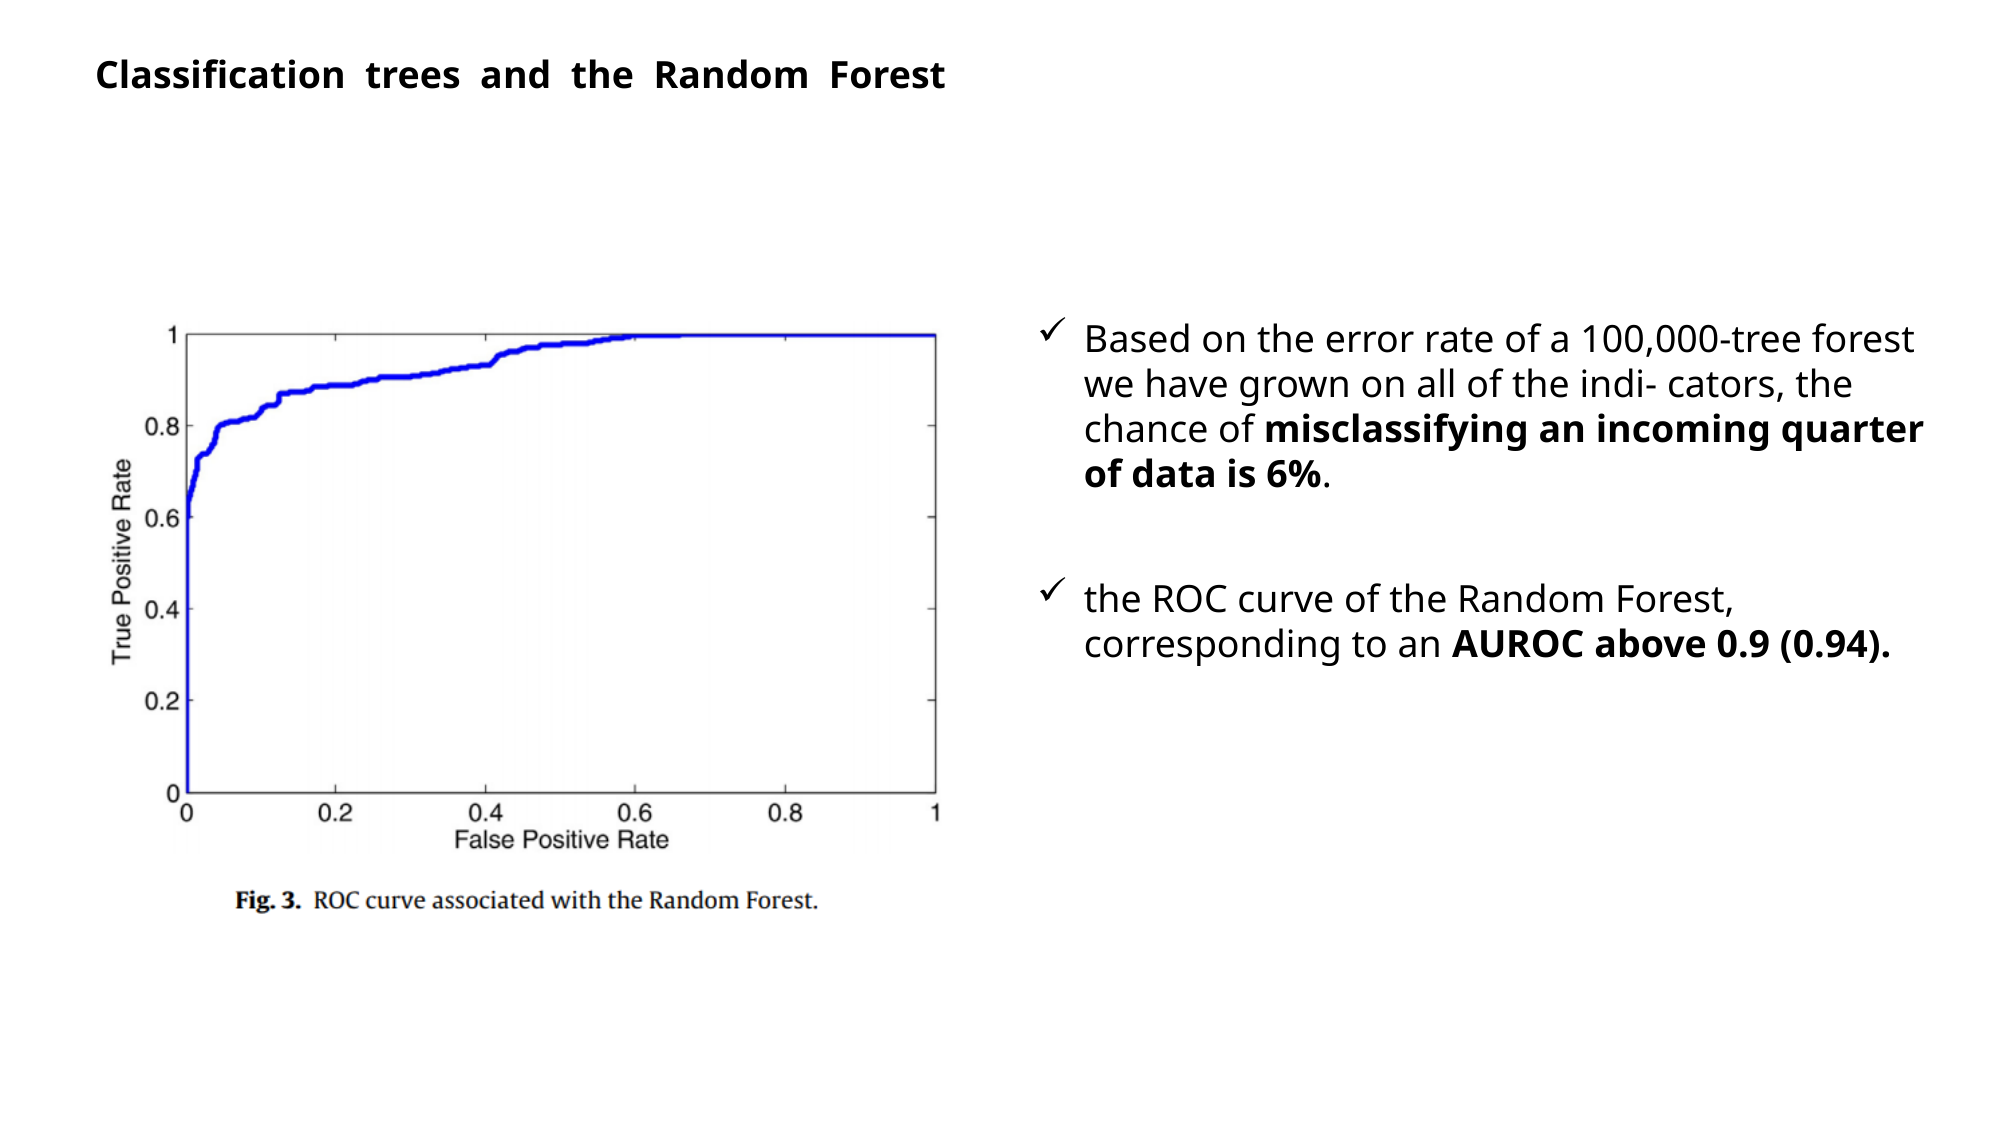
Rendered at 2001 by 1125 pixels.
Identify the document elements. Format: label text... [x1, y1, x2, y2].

text_box Classiﬁcation trees and the Random Forest [70, 43, 1254, 104]
picture [102, 307, 970, 926]
text_box Based on the error rate of a 100,000-tree forest we have grown on all of the indi- cators, the chance of misclassifying an incoming quarter of data is 6%. [1022, 307, 1957, 503]
text_box the ROC curve of the Random Forest, corresponding to an AUROC above 0.9 (0.94). [1022, 567, 1922, 673]
